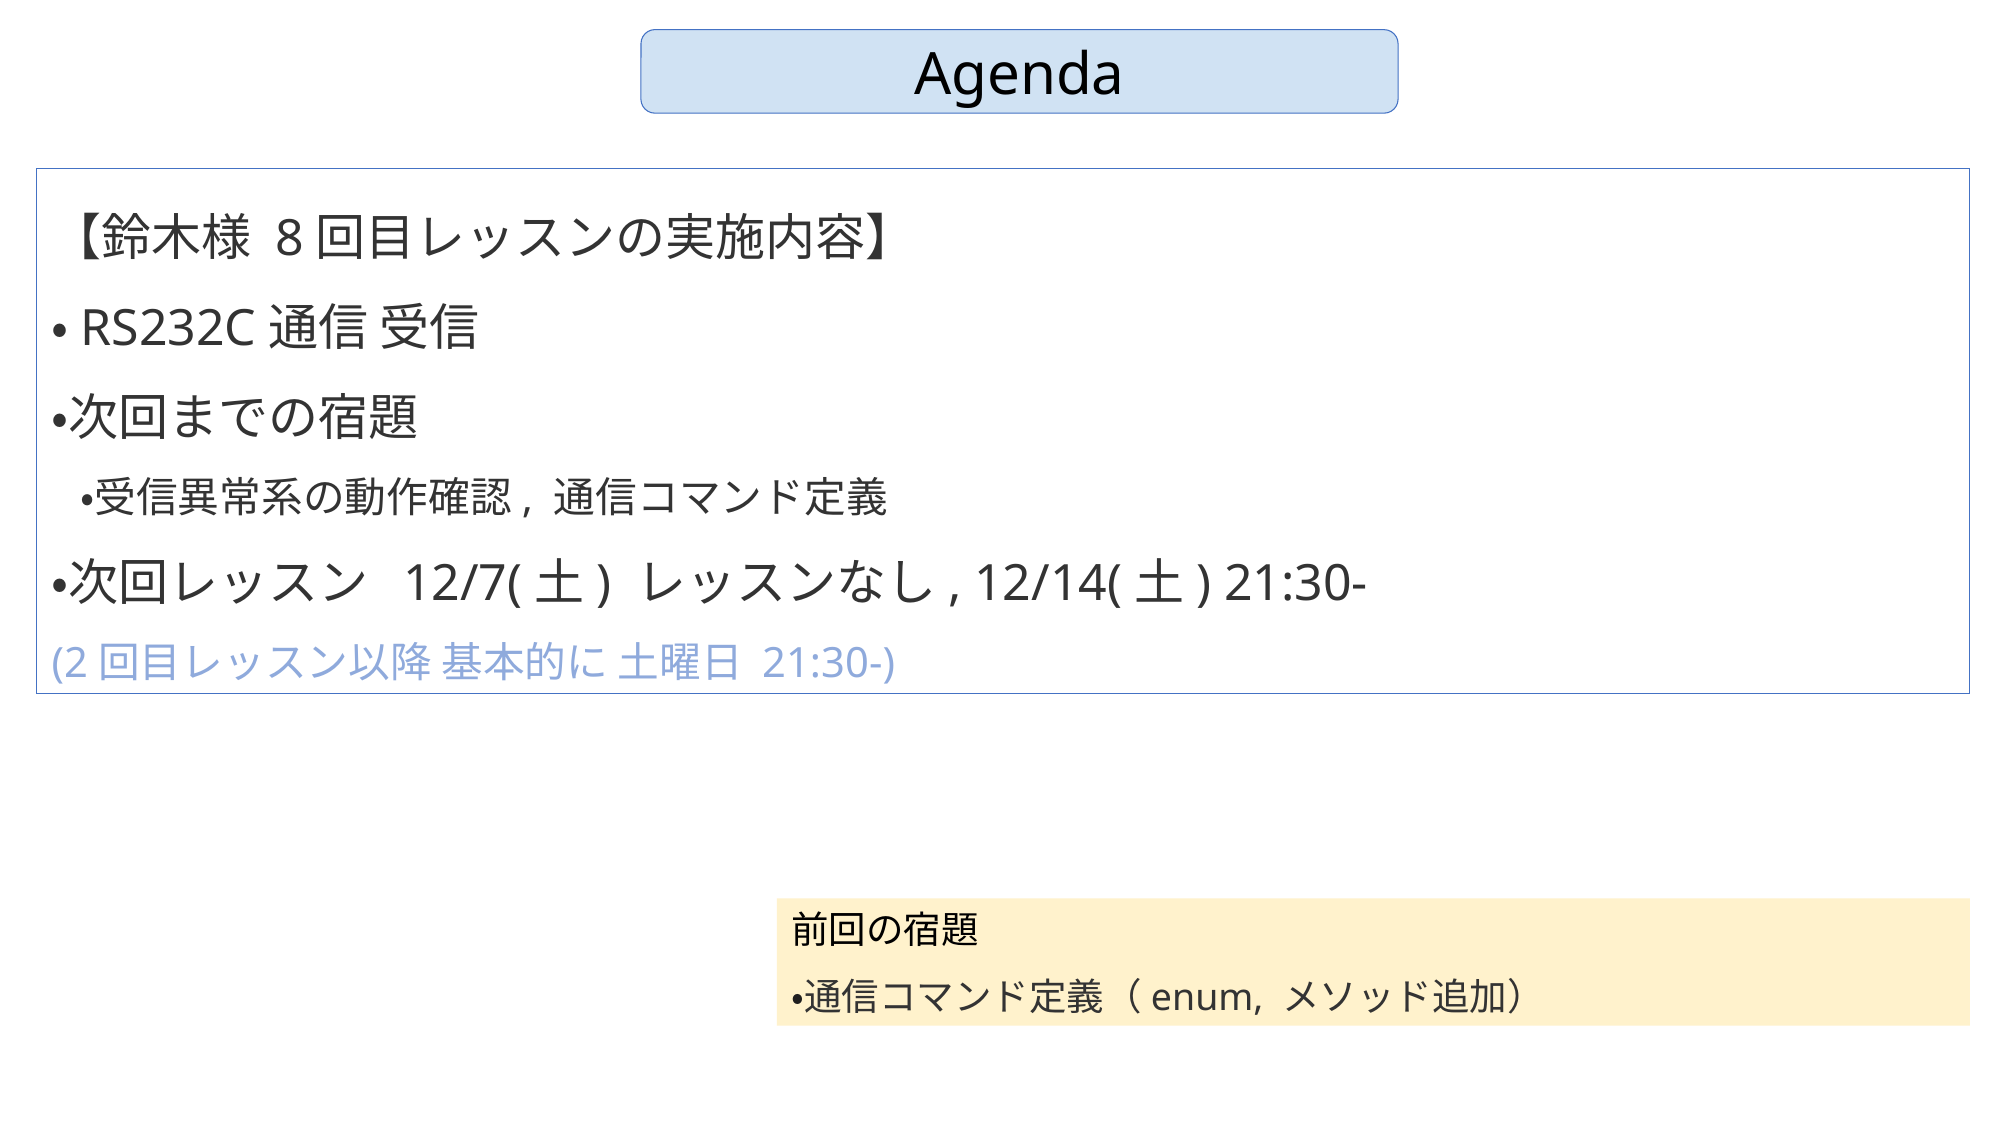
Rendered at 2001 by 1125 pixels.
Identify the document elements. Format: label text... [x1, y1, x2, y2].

text_box 前回の宿題 ・通信コマンド定義（enum, メソッド追加） [776, 898, 1970, 1026]
text_box 【鈴木様 8回目レッスンの実施内容】 ・RS232C通信 受信 ・次回までの宿題 ・受信異常系の動作確認, 通信コマンド定義 ・次回レッスン 12/7(土) レッスンなし, 12/14(土) 21:30- (2回目レッスン以降 基本的に 土曜日 21:30-) [36, 168, 1970, 694]
text_box Agenda [639, 28, 1400, 115]
